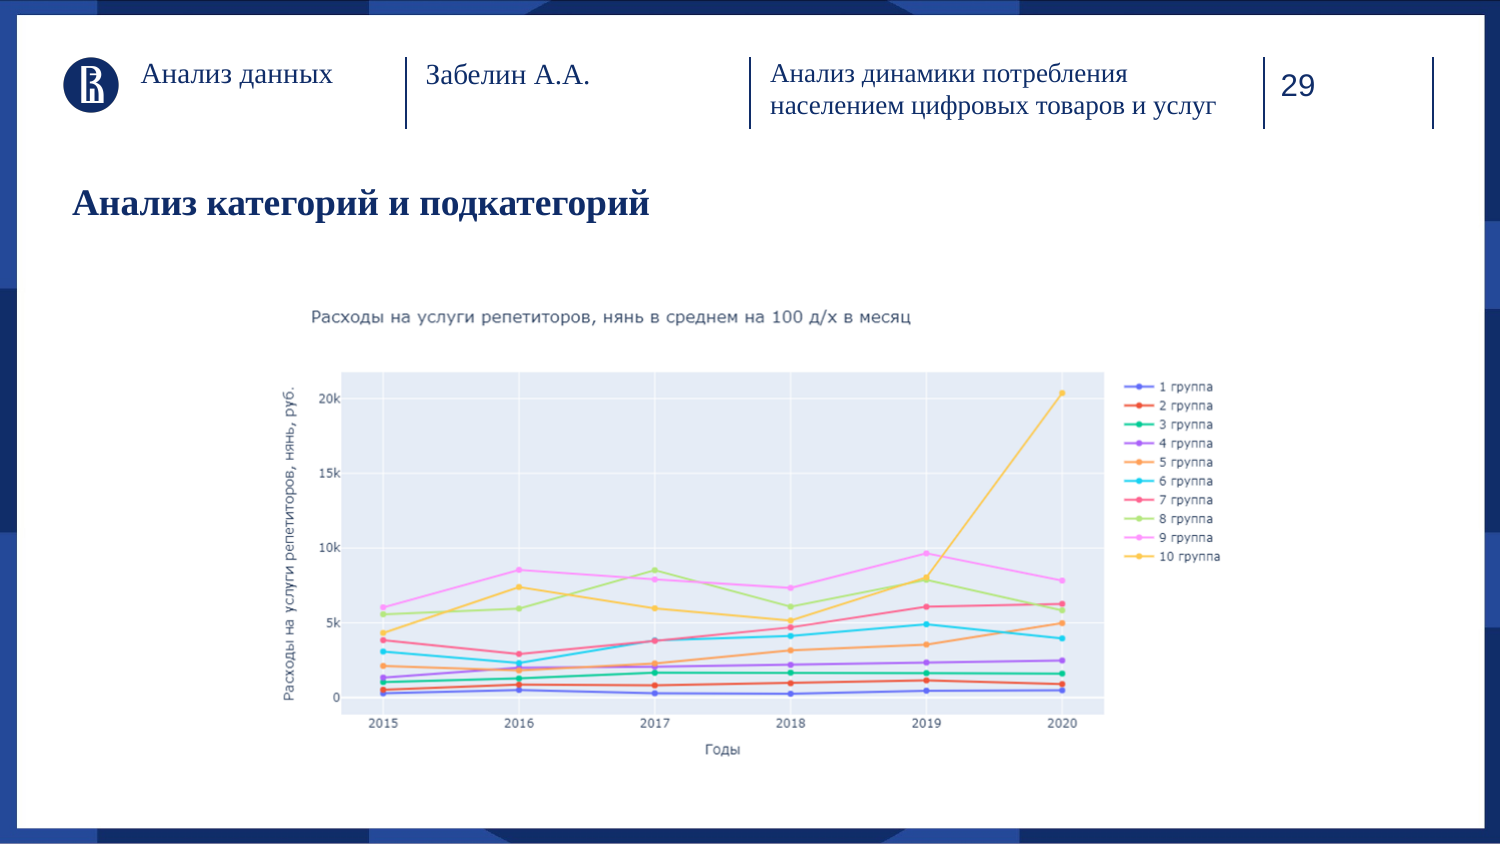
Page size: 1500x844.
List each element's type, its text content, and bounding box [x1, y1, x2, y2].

list Анализ данных [140, 54, 375, 128]
list Забелин А.А. [425, 55, 681, 129]
list Анализ динамики потребления населением цифровых товаров и услуг [770, 55, 1243, 129]
title Анализ категорий и подкатегорий [72, 178, 1433, 274]
picture [0, 0, 1500, 844]
